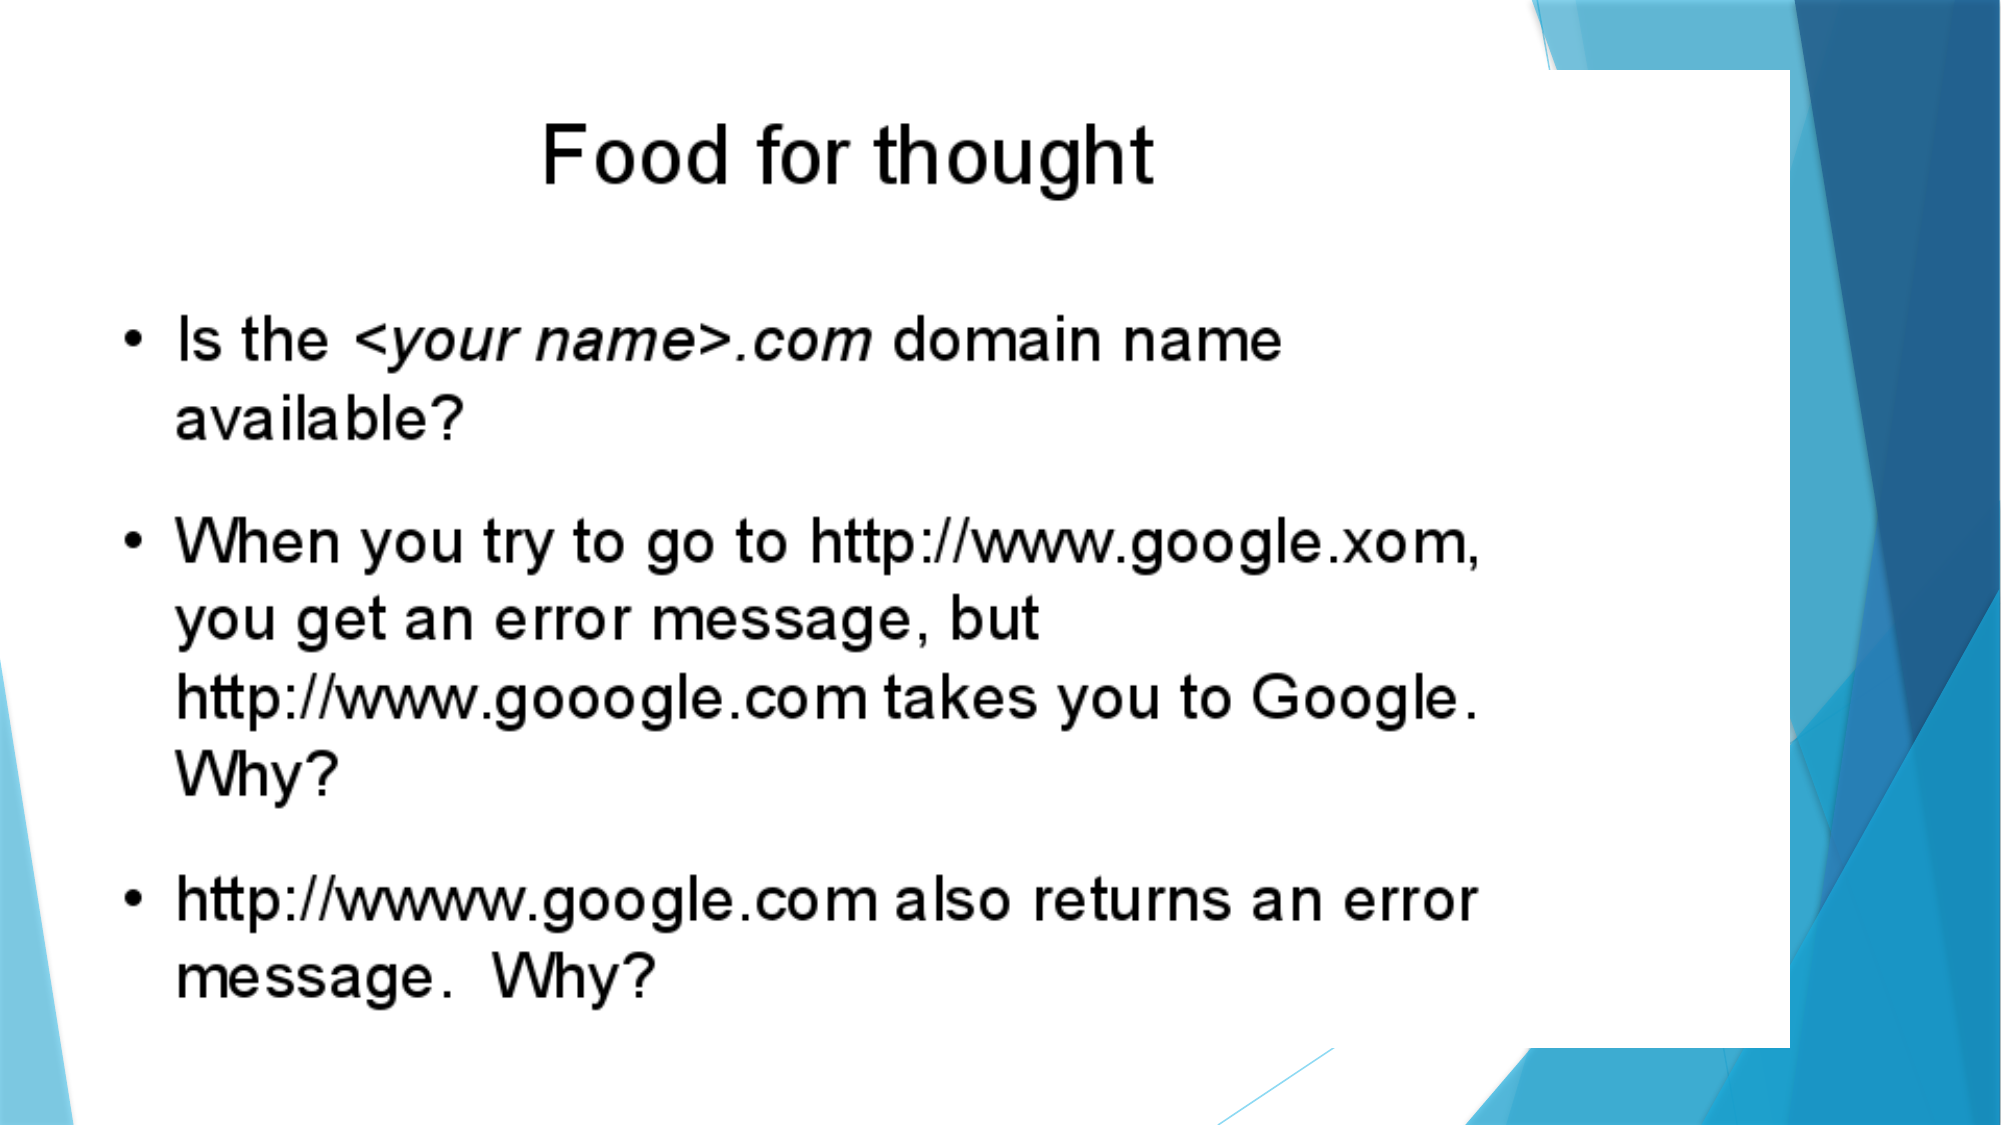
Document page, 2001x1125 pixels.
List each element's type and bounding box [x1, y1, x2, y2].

list [66, 69, 1791, 1048]
